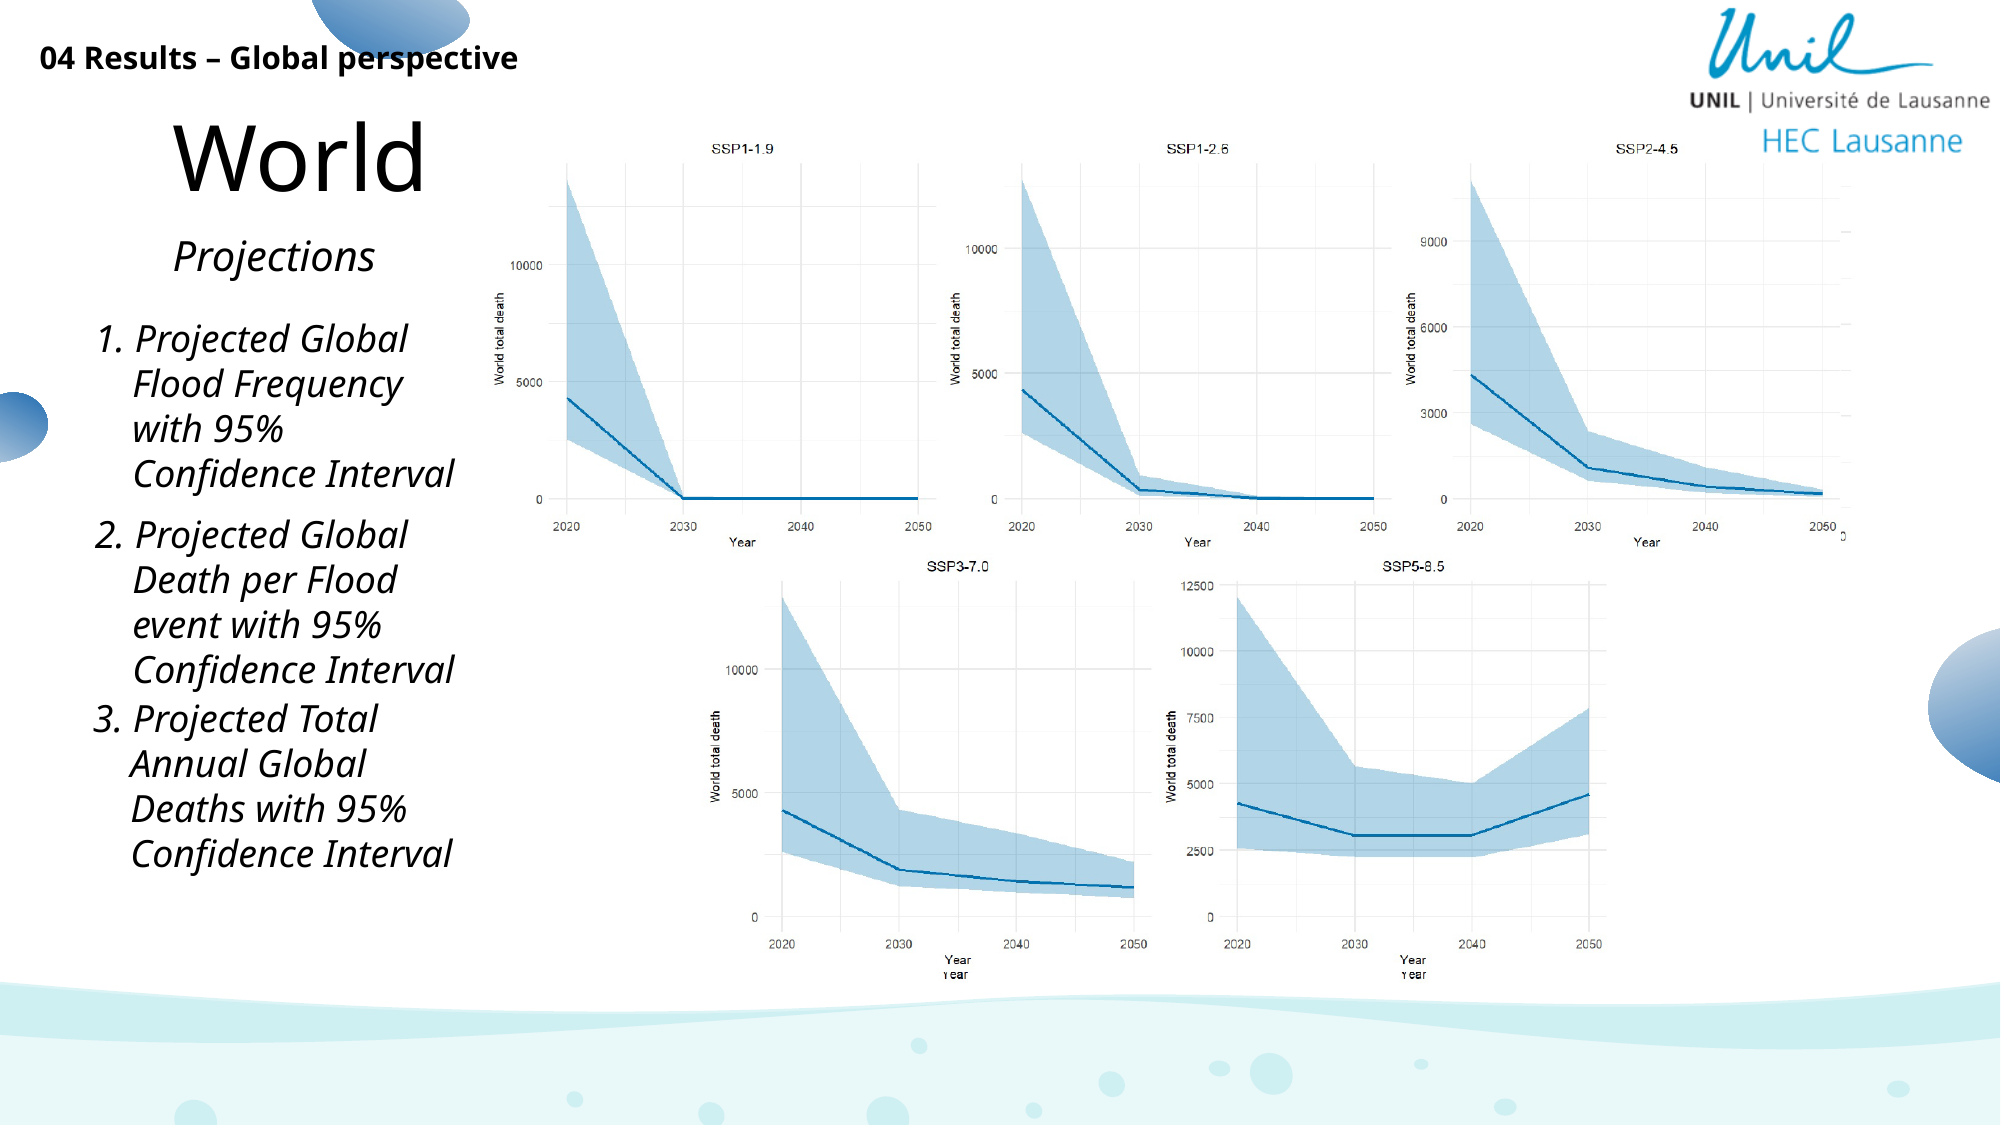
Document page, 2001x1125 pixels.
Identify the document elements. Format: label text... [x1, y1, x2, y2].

text_box 1. Projected Global Flood Frequency with 95% Confidence Interval [79, 306, 472, 502]
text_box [24, 31, 859, 130]
text_box 3. Projected Total Annual Global Deaths with 95% Confidence Interval [77, 686, 472, 890]
text_box 2. Projected Global Death per Flood event with 95% Confidence Interval [79, 502, 472, 686]
text_box Projections [157, 216, 472, 295]
picture [472, 3, 1998, 985]
title World [157, 97, 1685, 216]
